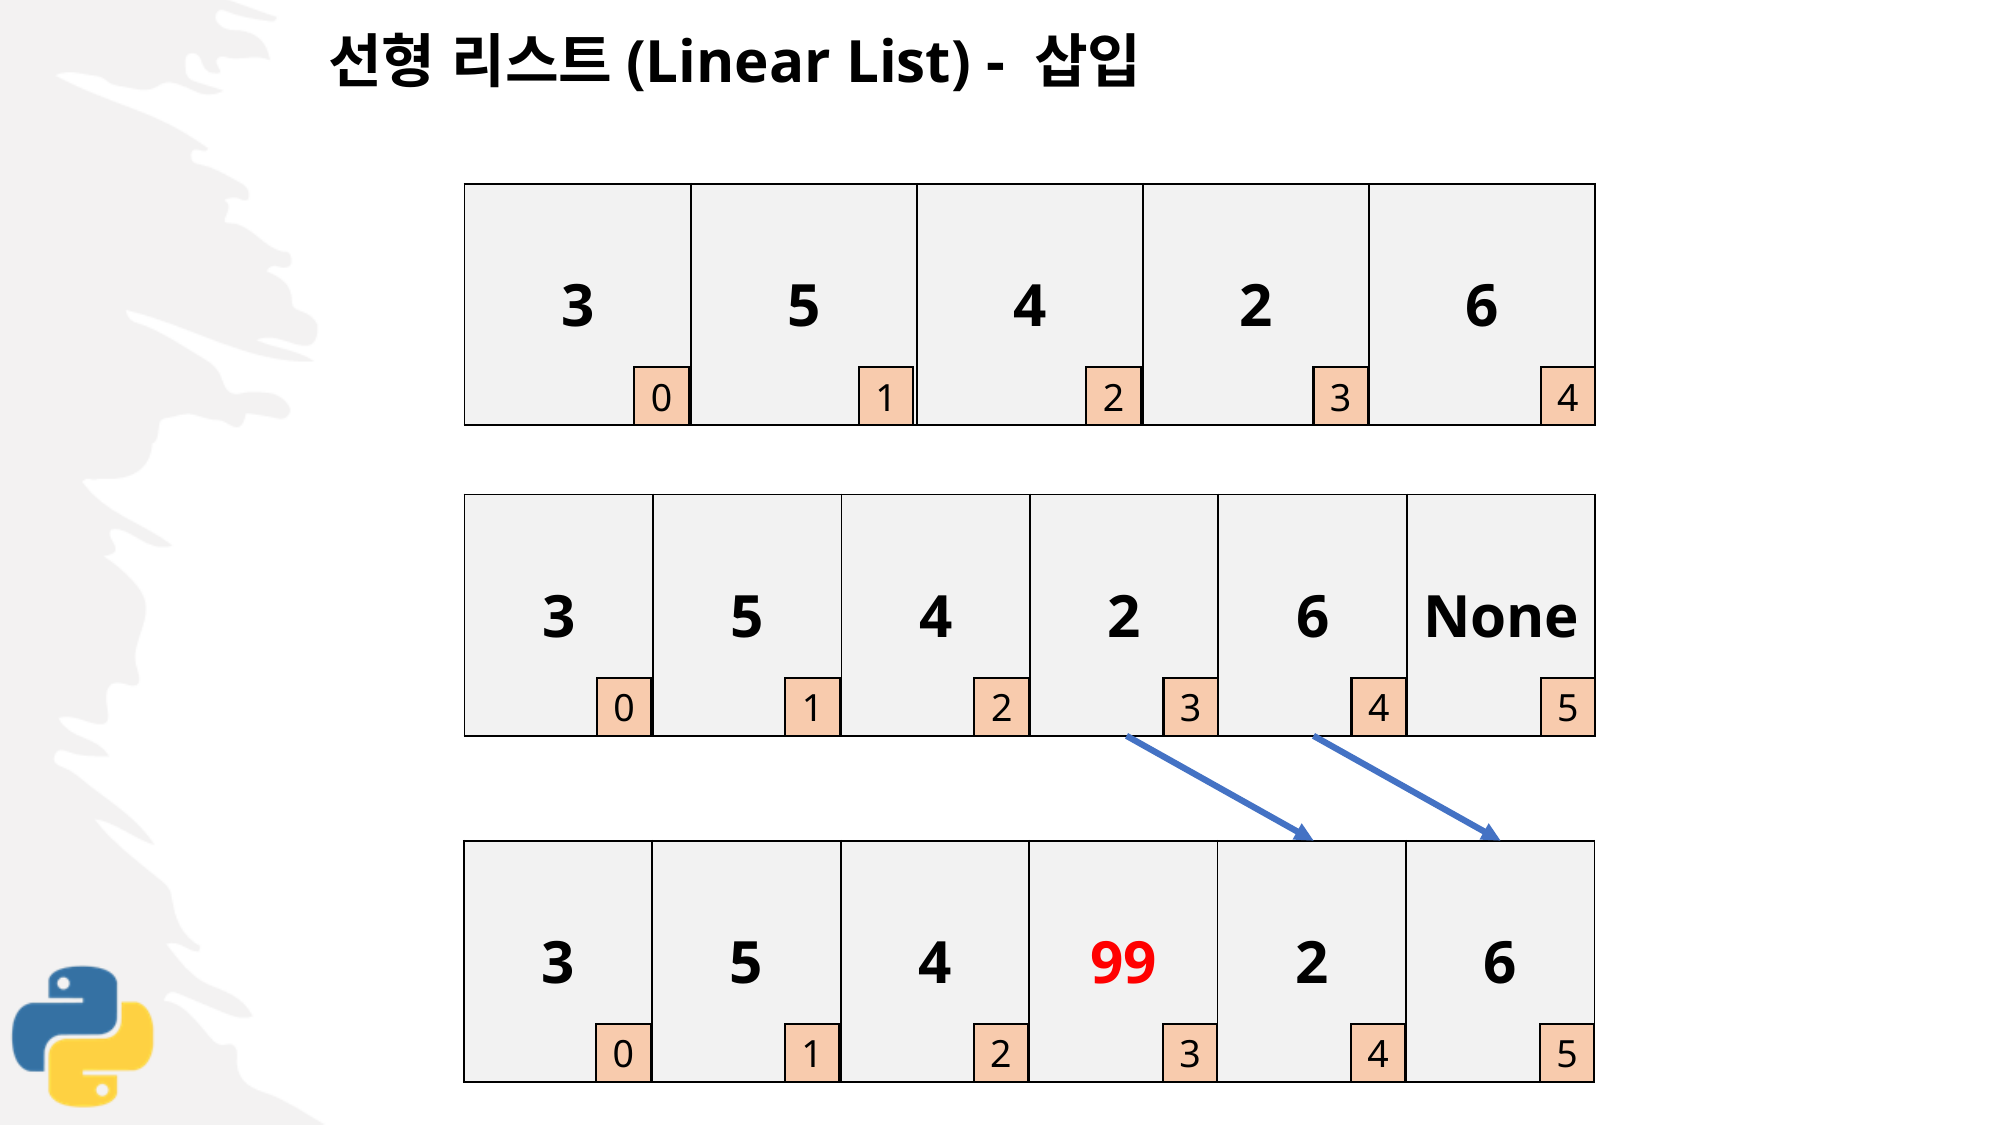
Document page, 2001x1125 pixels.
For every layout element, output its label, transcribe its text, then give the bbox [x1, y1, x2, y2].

table_header 6 [1219, 495, 1406, 735]
text_box 3 [1162, 677, 1219, 735]
text_box 선형 리스트(Linear List) - 삽입 [313, 16, 1314, 102]
table_header 5 [692, 185, 916, 424]
text_box 2 [973, 677, 1030, 737]
text_box 1 [784, 1023, 840, 1083]
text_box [1126, 735, 1314, 841]
table_header 2 [1031, 495, 1217, 735]
text_box 5 [1539, 1023, 1595, 1083]
text_box 5 [1540, 677, 1596, 737]
table_header 3 [465, 185, 690, 424]
text_box 3 [1162, 1023, 1218, 1083]
table_header 3 [465, 842, 651, 1081]
table_header 5 [654, 495, 841, 735]
text_box 0 [633, 366, 690, 426]
table_header 5 [653, 842, 840, 1081]
table_header 4 [842, 495, 1029, 735]
text_box 1 [784, 677, 841, 737]
text_box 4 [1350, 677, 1407, 735]
picture [0, 0, 2001, 1125]
table_header 4 [918, 185, 1142, 424]
table_header 3 [465, 495, 652, 735]
table_header 99 [1030, 842, 1217, 1081]
table_header 6 [1370, 185, 1594, 424]
text_box 2 [1085, 366, 1142, 426]
text_box 1 [858, 366, 914, 426]
text_box 3 [1312, 366, 1369, 426]
table_header 2 [1218, 842, 1405, 1081]
table_header 6 [1407, 842, 1594, 1081]
text_box 0 [596, 677, 652, 737]
table_header 4 [842, 842, 1028, 1081]
text_box 4 [1540, 366, 1596, 426]
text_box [1314, 735, 1501, 841]
text_box 4 [1350, 1023, 1406, 1083]
table_header 2 [1144, 185, 1368, 424]
table_header None [1408, 495, 1594, 735]
text_box 2 [973, 1023, 1029, 1083]
text_box 0 [595, 1023, 652, 1083]
